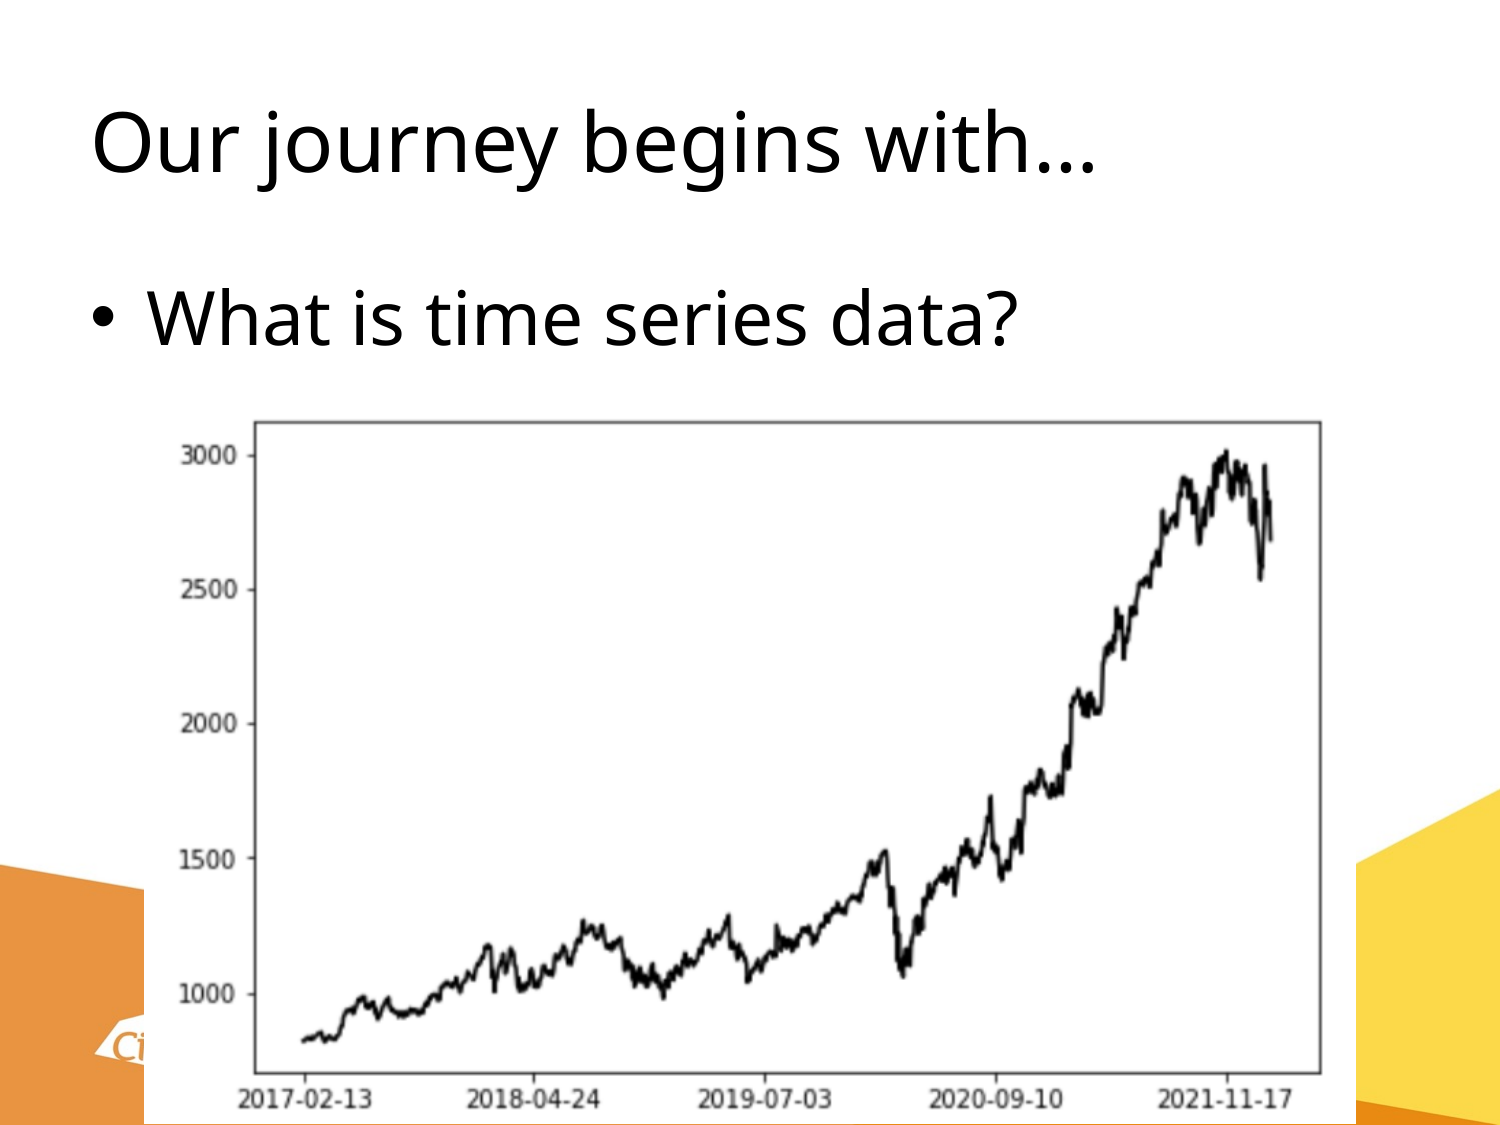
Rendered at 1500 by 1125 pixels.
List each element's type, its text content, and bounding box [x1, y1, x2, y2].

picture [0, 0, 1500, 1125]
list What is time series data? [75, 262, 1425, 1005]
title Our journey begins with… [75, 45, 1425, 233]
